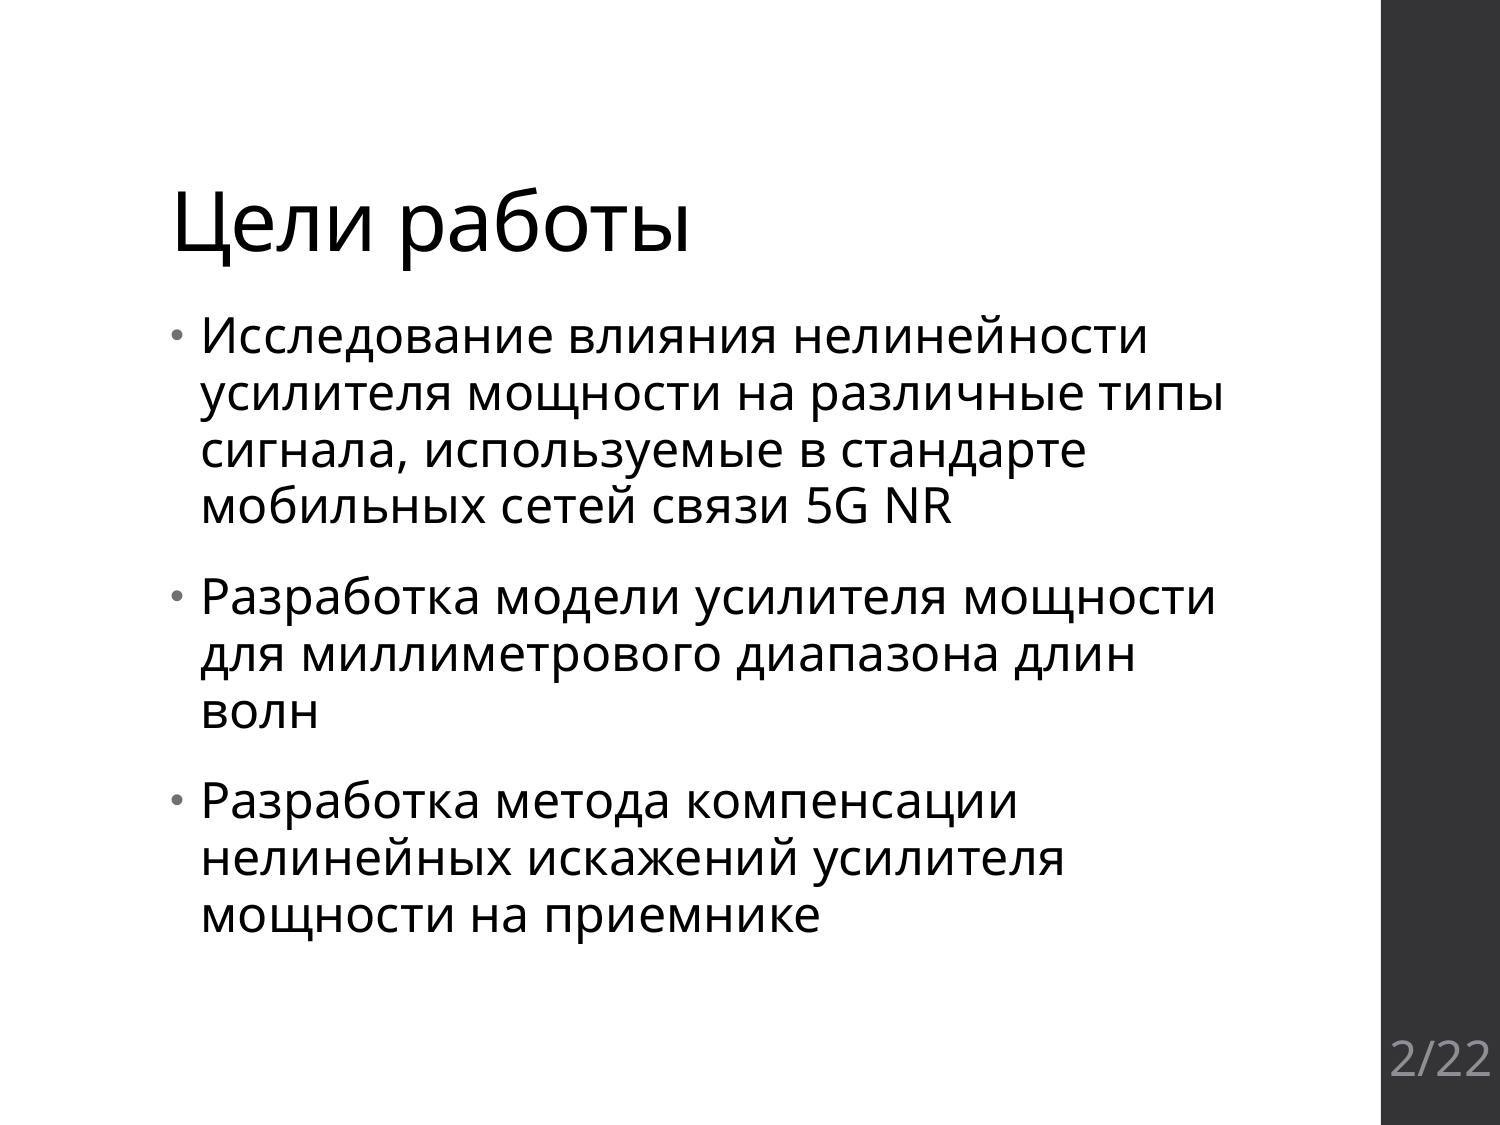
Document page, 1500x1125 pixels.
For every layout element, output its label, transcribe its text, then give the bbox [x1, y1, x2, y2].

list Исследование влияния нелинейности усилителя мощности на различные типы сигнала, используемые в стандарте мобильных сетей связи 5G NR Разработка модели усилителя мощности для миллиметрового диапазона длин волн Разработка метода компенсации нелинейных искажений усилителя мощности на приемнике [155, 299, 1267, 1014]
title Цели работы [155, 60, 1348, 278]
slide_number 2/22 [1384, 1012, 1498, 1110]
